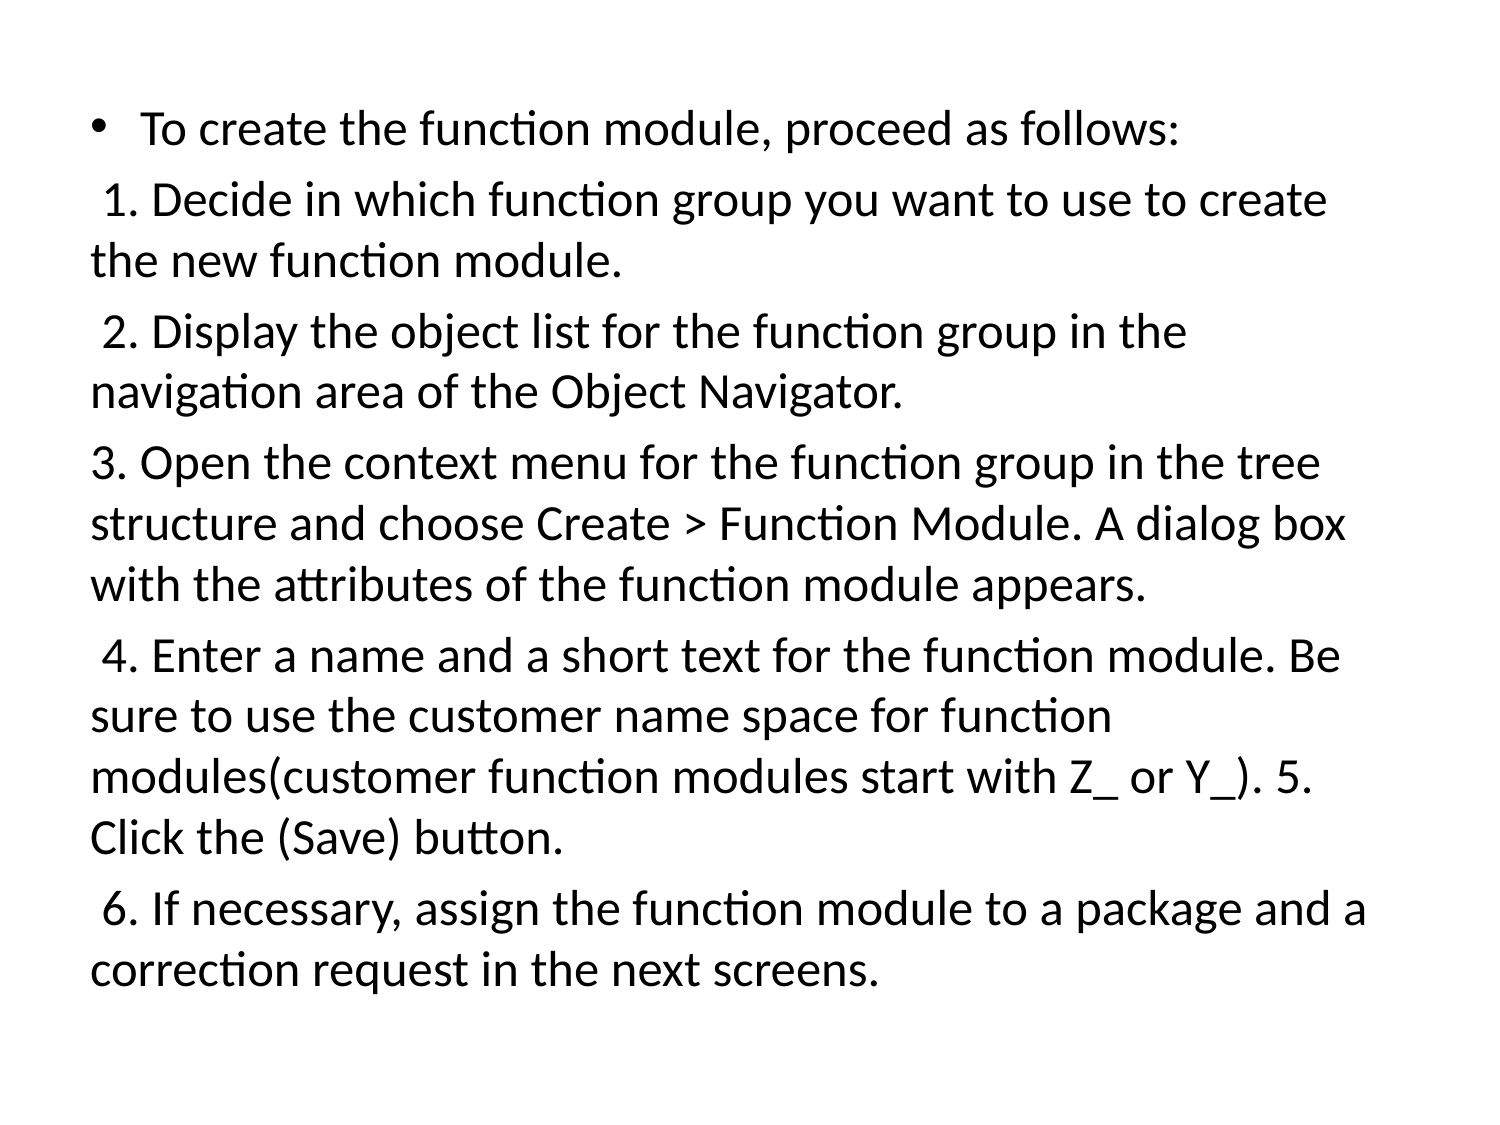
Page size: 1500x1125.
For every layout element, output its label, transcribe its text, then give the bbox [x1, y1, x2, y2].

list To create the function module, proceed as follows: 1. Decide in which function group you want to use to create the new function module. 2. Display the object list for the function group in the navigation area of the Object Navigator. 3. Open the context menu for the function group in the tree structure and choose Create > Function Module. A dialog box with the attributes of the function module appears. 4. Enter a name and a short text for the function module. Be sure to use the customer name space for function modules(customer function modules start with Z_ or Y_). 5. Click the (Save) button. 6. If necessary, assign the function module to a package and a correction request in the next screens. [75, 87, 1425, 1005]
